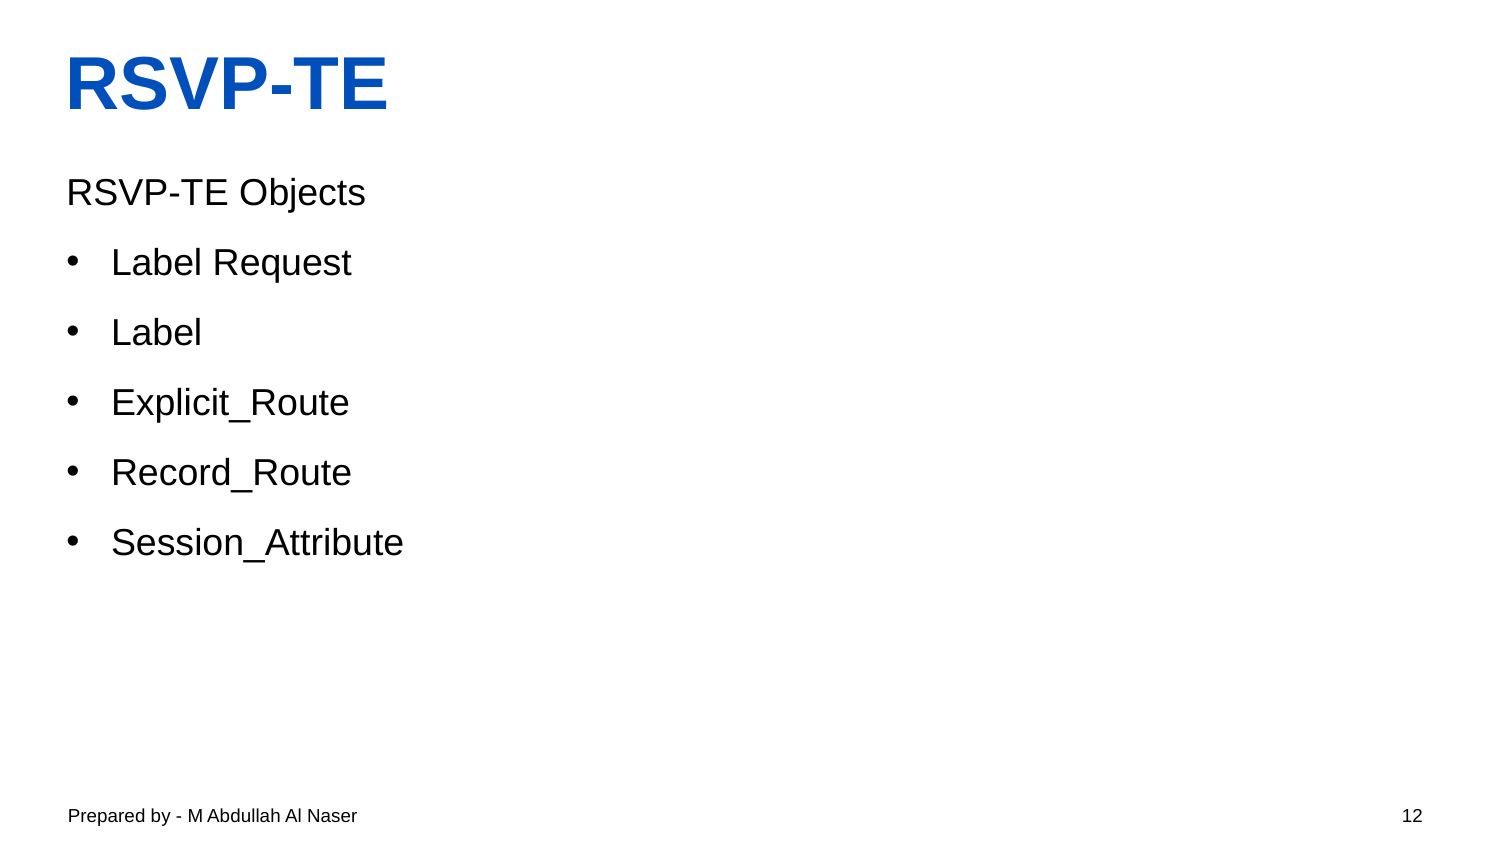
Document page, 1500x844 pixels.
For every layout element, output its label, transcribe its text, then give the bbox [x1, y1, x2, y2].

list RSVP-TE Objects Label Request Label Explicit_Route Record_Route Session_Attribute [66, 167, 1437, 788]
title RSVP-TE [64, 9, 1436, 151]
